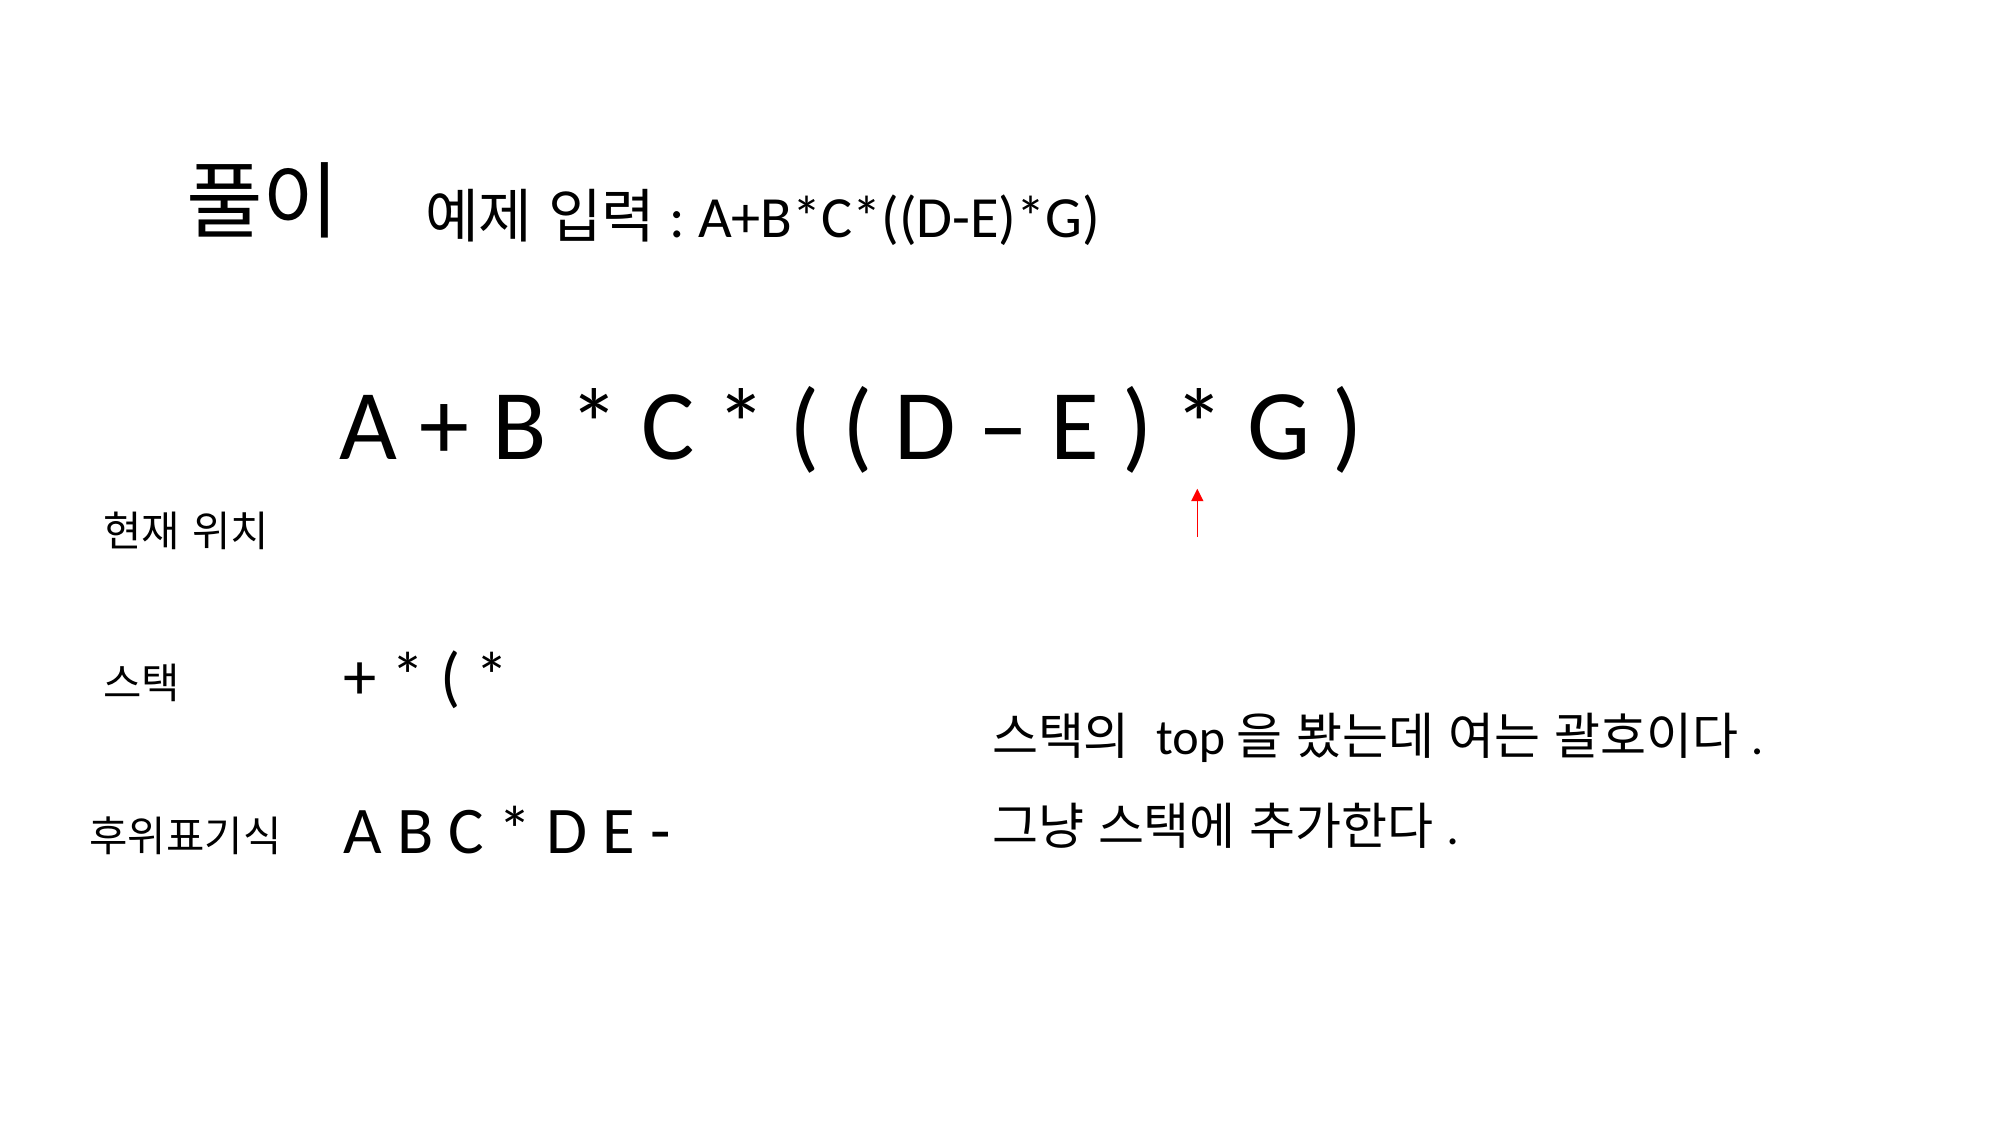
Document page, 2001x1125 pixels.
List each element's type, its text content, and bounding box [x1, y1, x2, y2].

text_box 스택 [88, 649, 302, 715]
text_box 풀이 [171, 141, 702, 256]
text_box 후위표기식 [74, 802, 316, 867]
text_box 예제 입력: A+B*C*((D-E)*G) [410, 171, 1167, 257]
text_box A B C * D E - [328, 779, 750, 875]
text_box 스택의 top을 봤는데 여는 괄호이다. 그냥 스택에 추가한다. [977, 667, 1884, 862]
text_box 현재 위치 [88, 496, 302, 562]
text_box + * ( * [328, 625, 570, 720]
text_box A + B * C * ( ( D – E ) * G ) [324, 352, 1471, 488]
